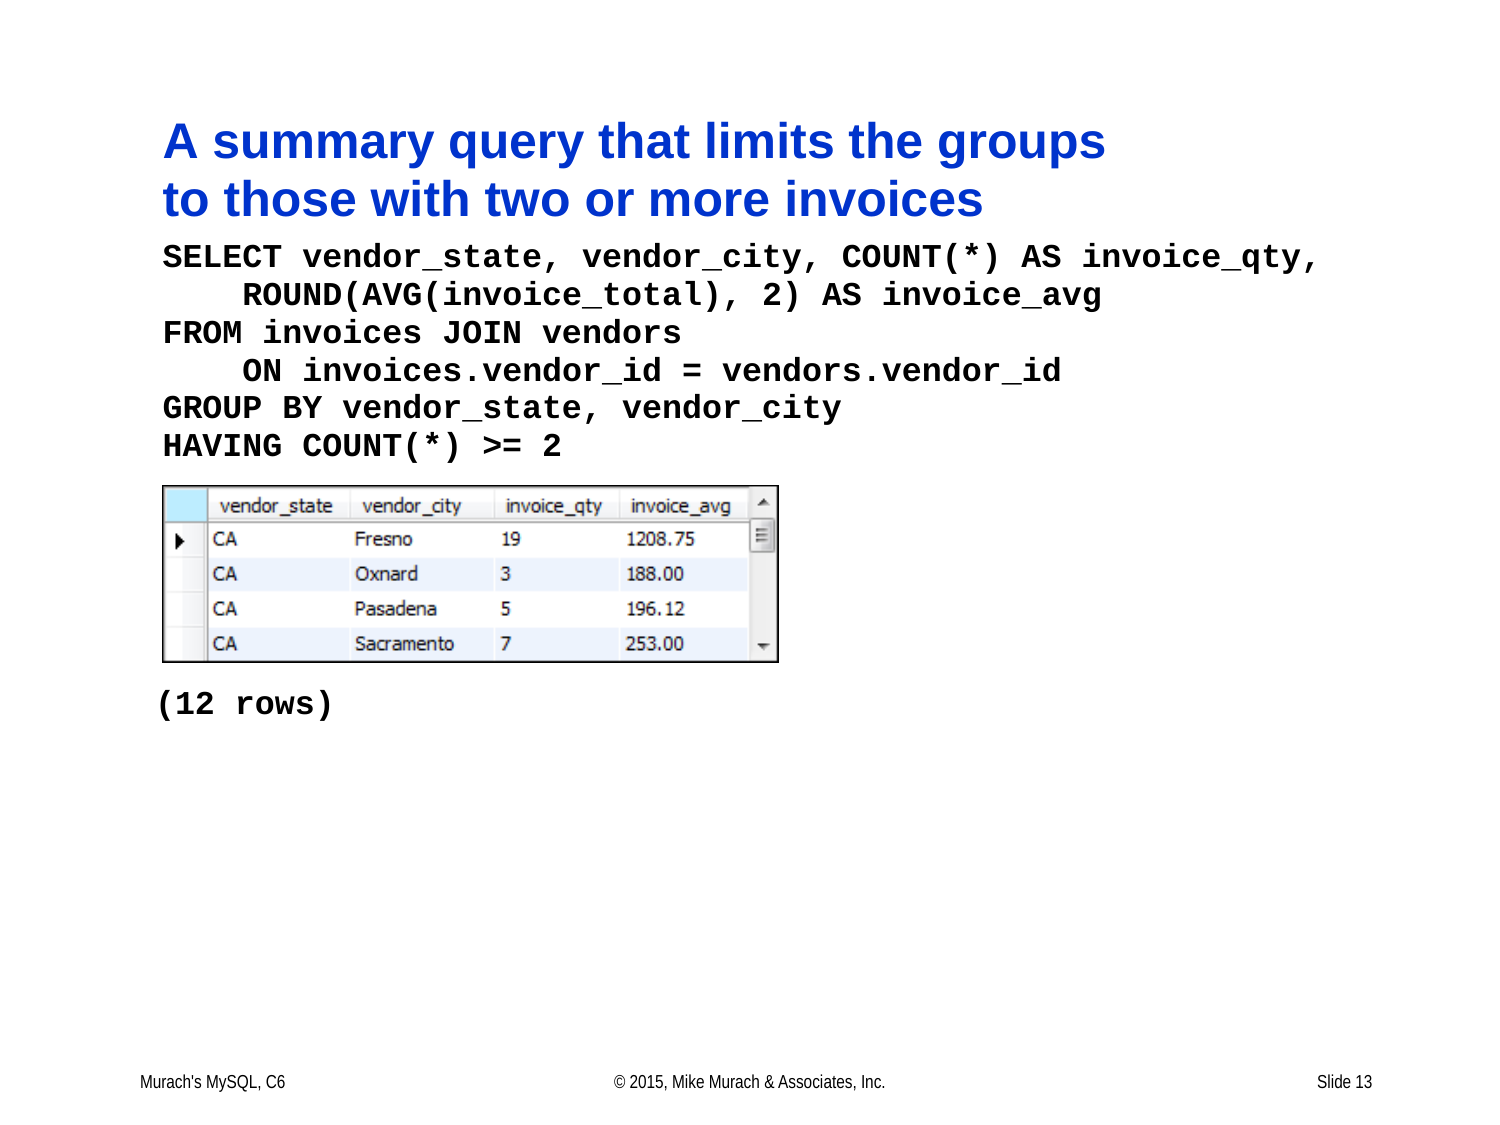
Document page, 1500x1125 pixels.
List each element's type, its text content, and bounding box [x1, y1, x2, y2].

slide_number Slide 13 [1074, 1024, 1388, 1101]
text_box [154, 673, 1354, 738]
footer © 2015, Mike Murach & Associates, Inc. [474, 1024, 1026, 1101]
slide_number Murach's MySQL, C6 [124, 1024, 451, 1101]
picture [162, 485, 779, 663]
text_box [162, 112, 1371, 597]
